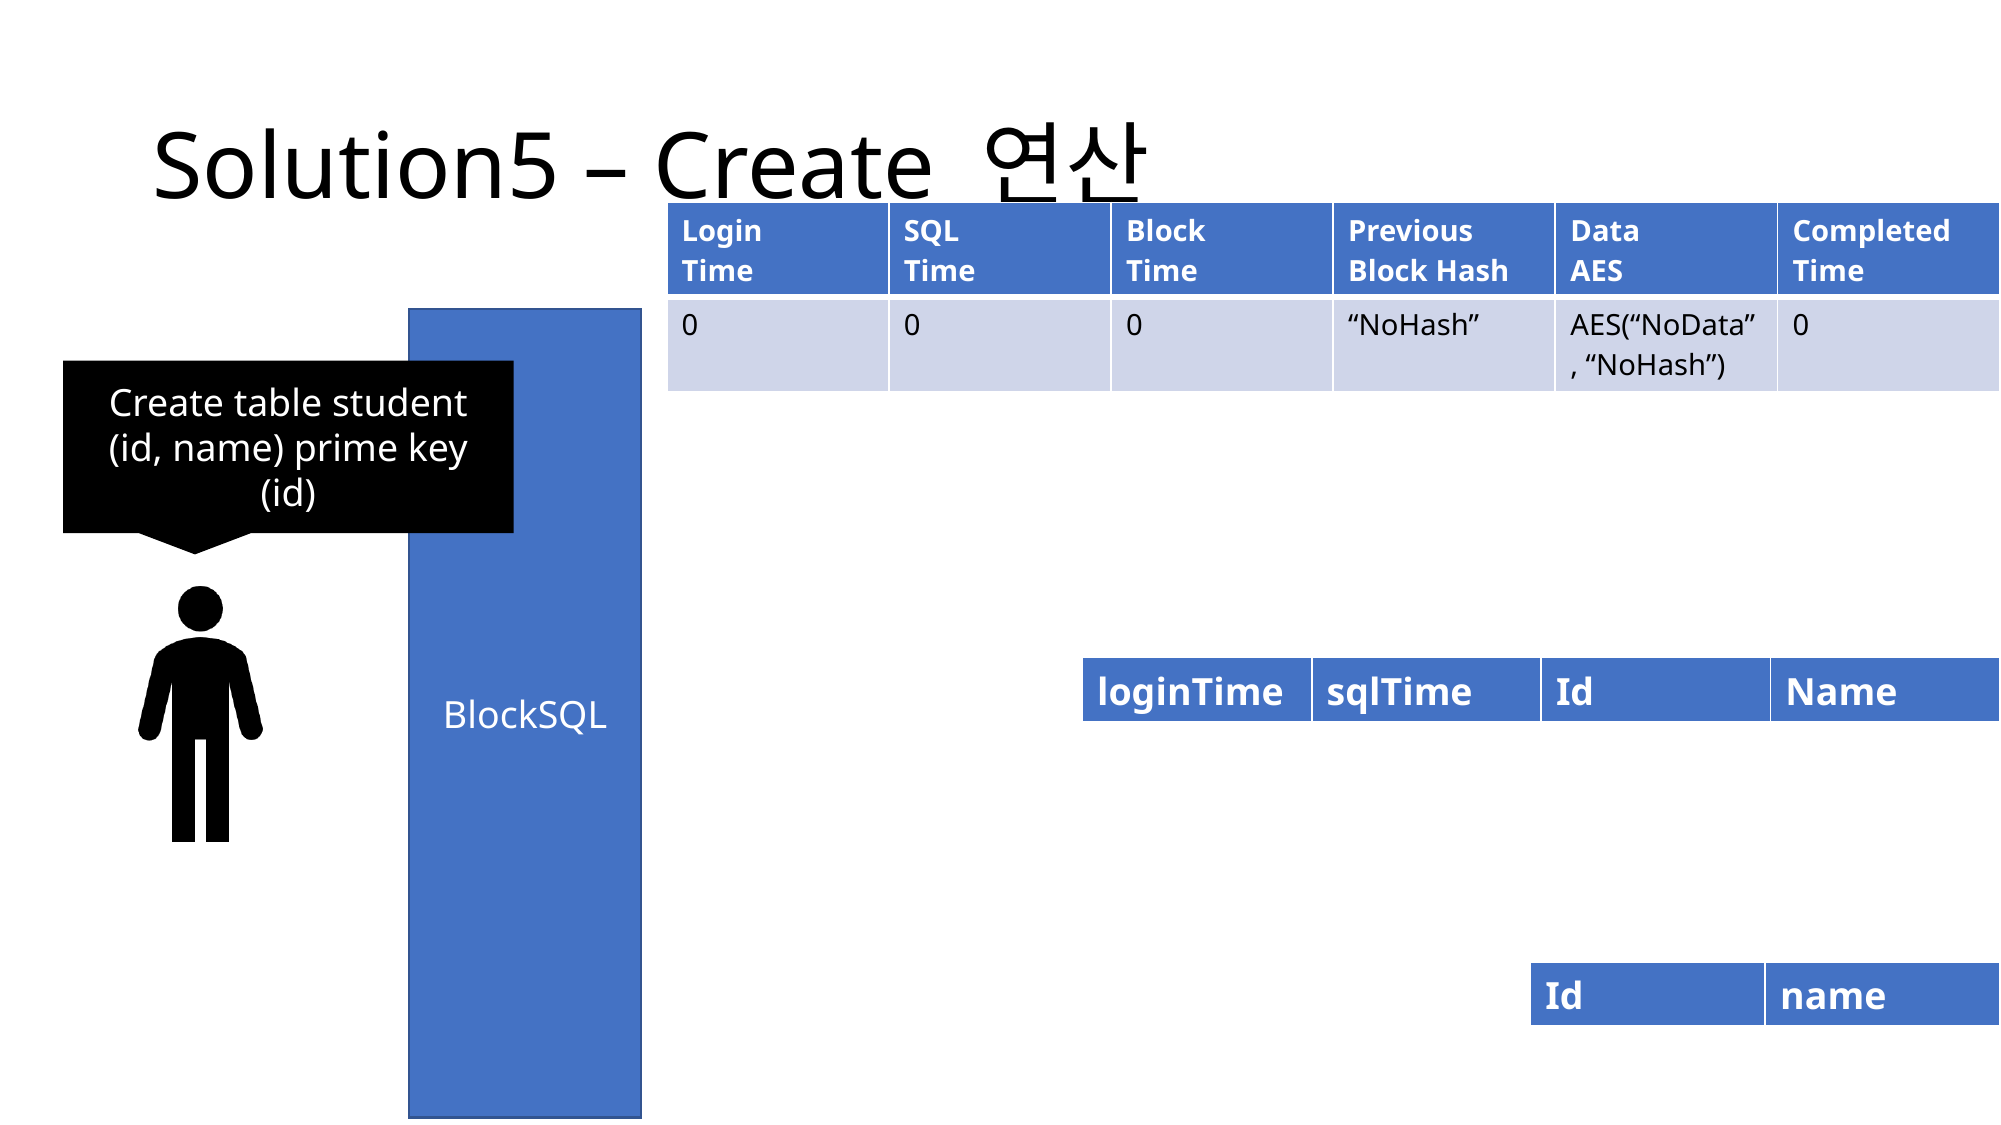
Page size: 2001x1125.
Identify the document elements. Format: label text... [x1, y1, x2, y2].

table_cell 0 [890, 300, 1110, 391]
table_header loginTime [1083, 658, 1311, 721]
text_box BlockSQL [408, 308, 642, 1119]
table_header sqlTime [1313, 658, 1540, 721]
text_box Create table student (id, name) prime key (id) [63, 360, 514, 555]
table_cell AES(“NoData”, “NoHash”) [1556, 300, 1777, 391]
table_header SQL Time [890, 203, 1110, 294]
title Solution5 – Create 연산 [137, 59, 1863, 278]
table_header Data AES [1556, 203, 1777, 294]
table_header Block Time [1112, 203, 1332, 294]
table_cell 0 [1778, 300, 1999, 391]
table_header Id [1542, 658, 1770, 721]
picture [64, 577, 336, 850]
table_header Completed Time [1778, 203, 1999, 294]
table_cell 0 [1112, 300, 1332, 391]
table_header Name [1771, 658, 1999, 721]
table_header name [1766, 963, 1999, 1025]
table_cell “NoHash” [1334, 300, 1554, 391]
table_header Login Time [668, 203, 888, 294]
table_header Id [1531, 963, 1764, 1025]
table_cell 0 [668, 300, 888, 391]
table_header Previous Block Hash [1334, 203, 1554, 294]
